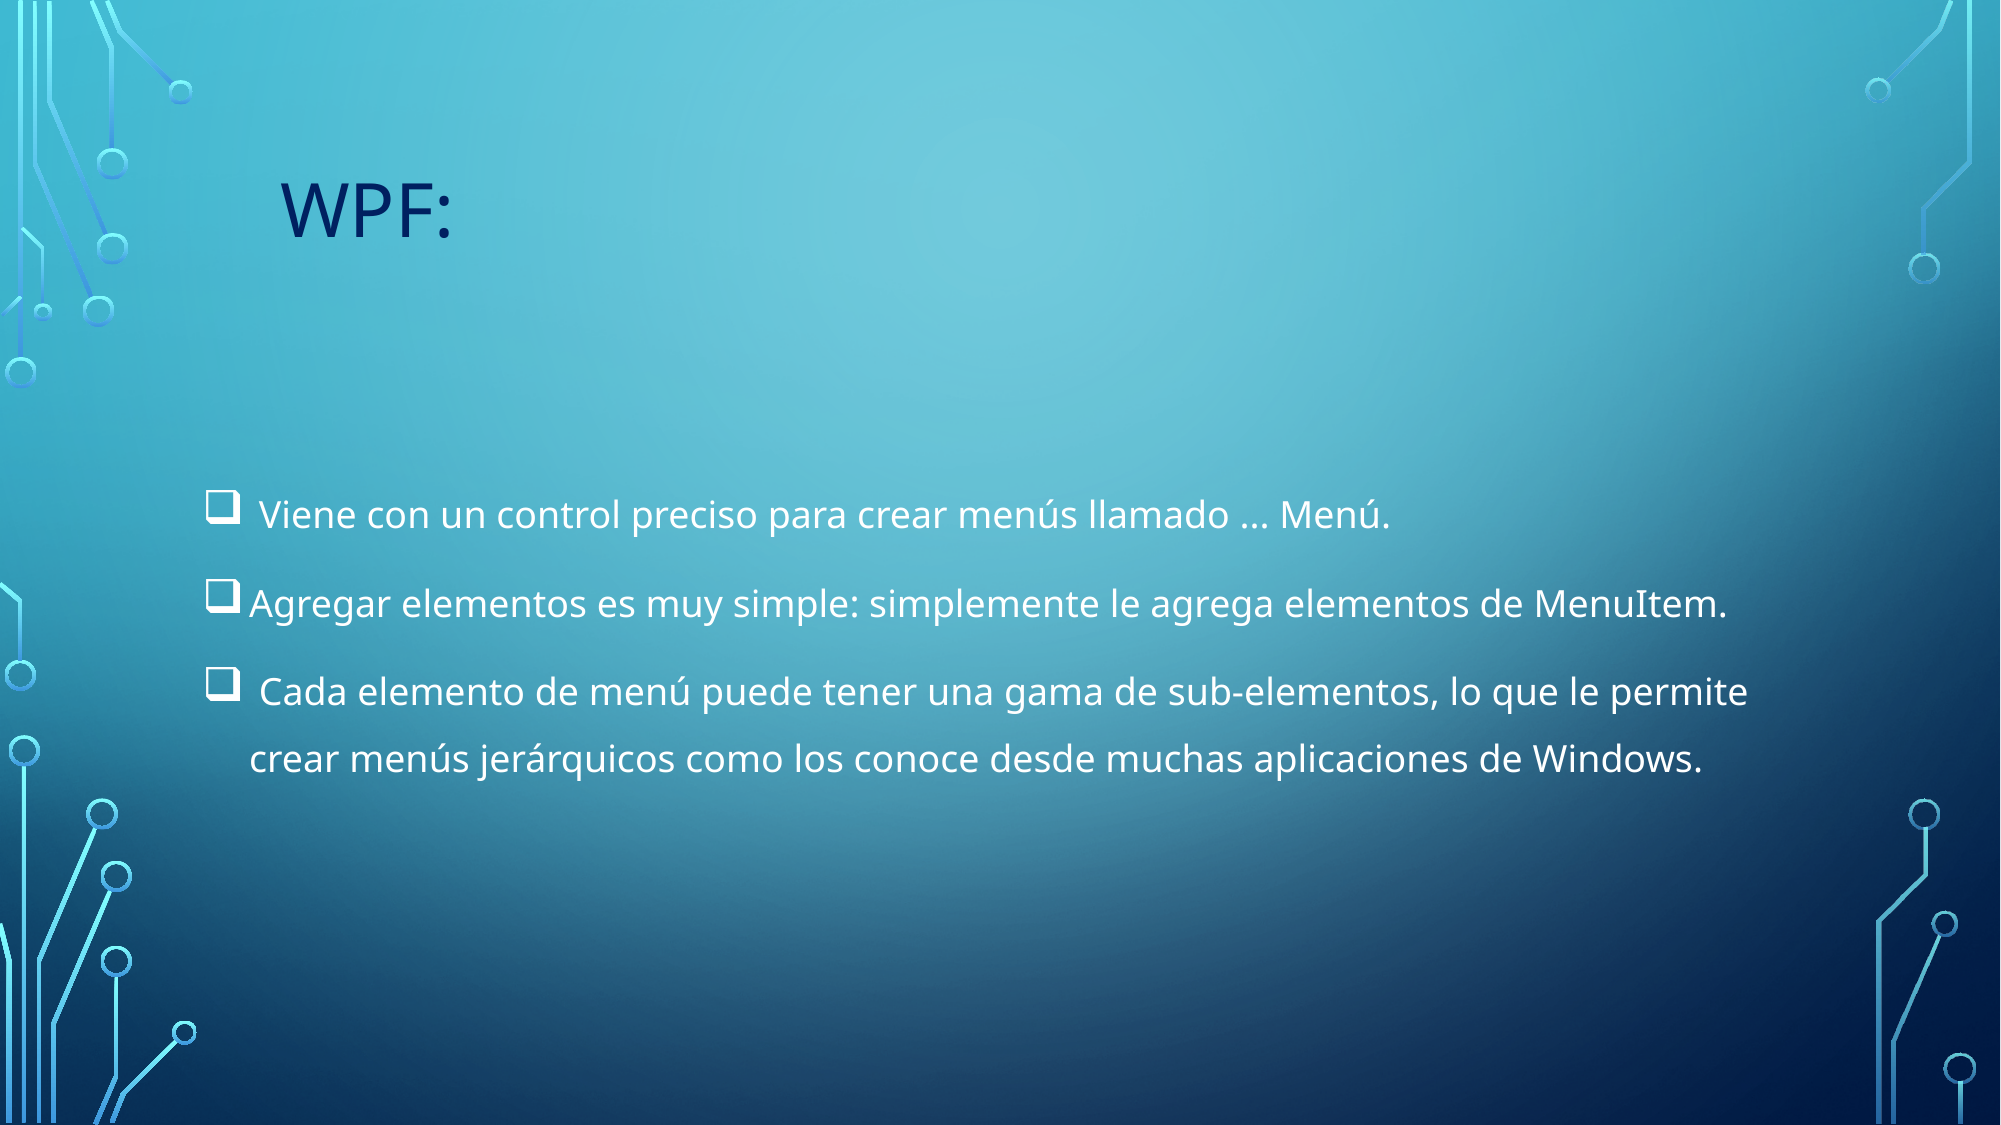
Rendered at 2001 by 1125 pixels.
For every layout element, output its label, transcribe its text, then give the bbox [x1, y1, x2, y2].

list Viene con un control preciso para crear menús llamado ... Menú. Agregar elementos es muy simple: simplemente le agrega elementos de MenuItem. Cada elemento de menú puede tener una gama de sub-elementos, lo que le permite crear menús jerárquicos como los conoce desde muchas aplicaciones de Windows. [187, 325, 1812, 924]
title wpf: [187, 99, 905, 325]
